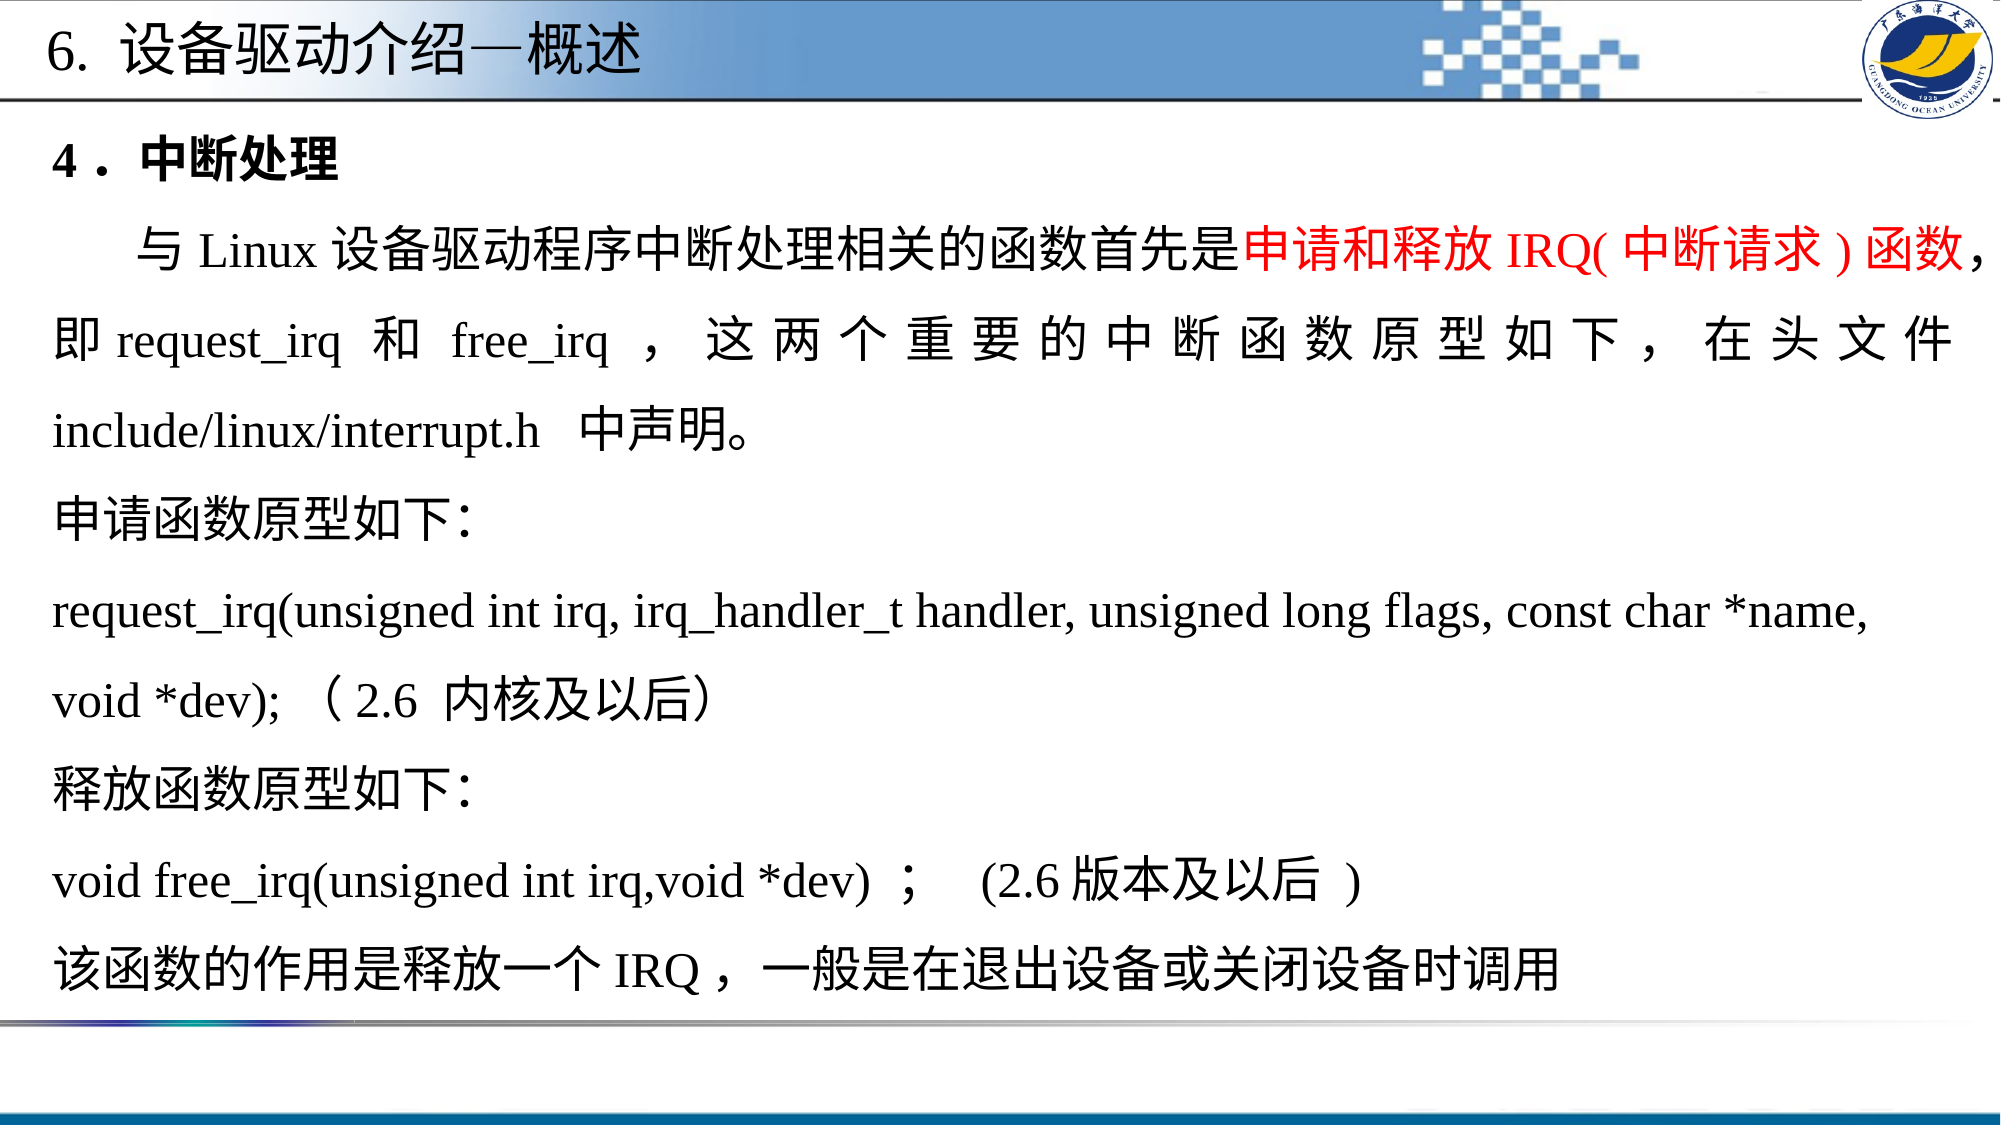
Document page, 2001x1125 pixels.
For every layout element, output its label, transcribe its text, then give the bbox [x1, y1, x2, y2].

text_box 6. 设备驱动介绍—概述 [31, 4, 1832, 99]
text_box 4．中断处理 与Linux设备驱动程序中断处理相关的函数首先是申请和释放IRQ(中断请求)函数，即request_irq 和 free_irq ， 这 两 个 重 要 的 中 断 函 数 原 型 如 下 ， 在 头 文 件include/linux/interrupt.h 中声明。 申请函数原型如下： request_irq(unsigned int irq, irq_handler_t handler, unsigned long flags, const char *name, void *dev);（2.6 内核及以后） 释放函数原型如下： void free_irq(unsigned int irq,void *dev) ； (2.6版本及以后 ) 该函数的作用是释放一个IRQ，一般是在退出设备或关闭设备时调用 [37, 90, 1981, 1005]
picture [0, 0, 2001, 1115]
